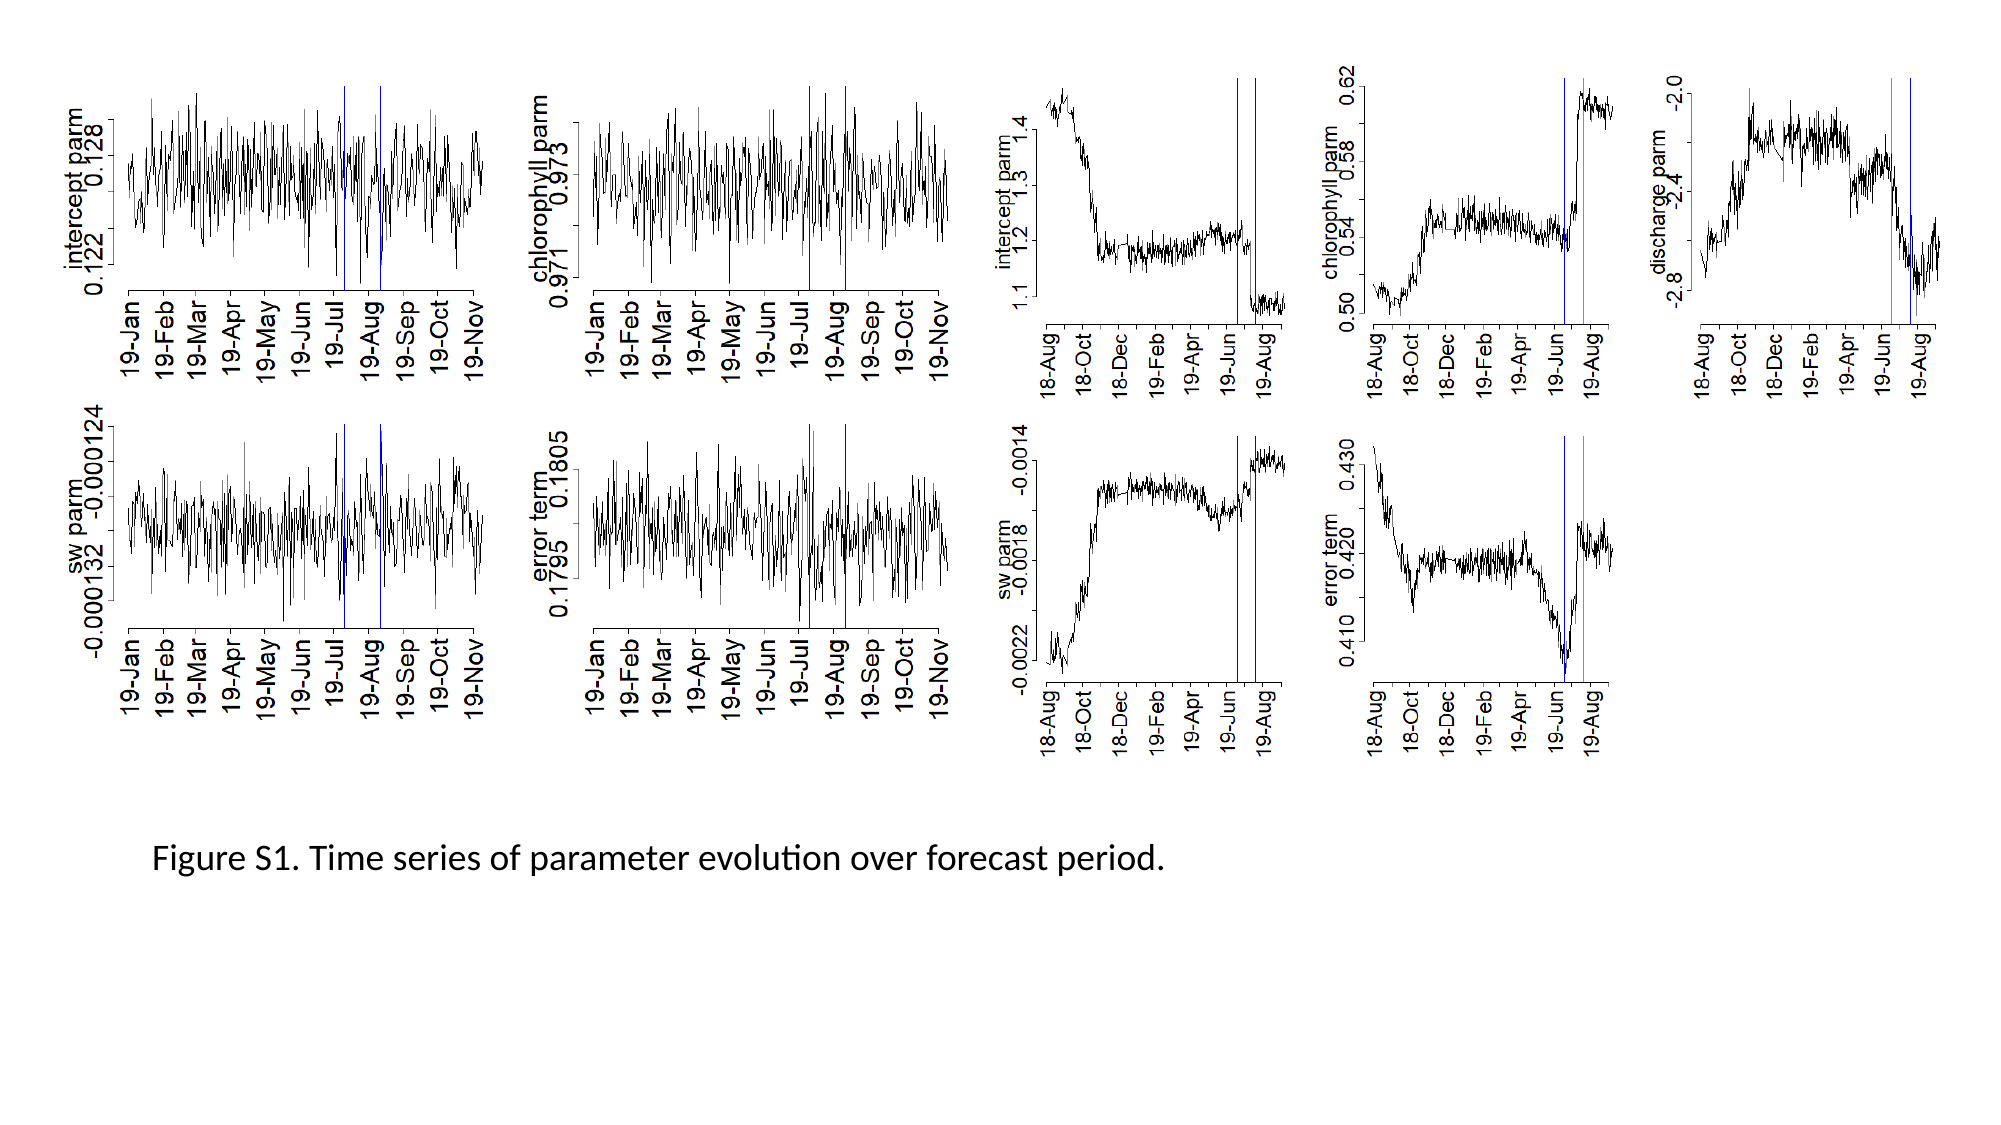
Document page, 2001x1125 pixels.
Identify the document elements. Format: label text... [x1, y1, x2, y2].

picture [42, 44, 972, 720]
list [976, 44, 1958, 759]
text_box Figure S1. Time series of parameter evolution over forecast period. [137, 825, 1726, 886]
